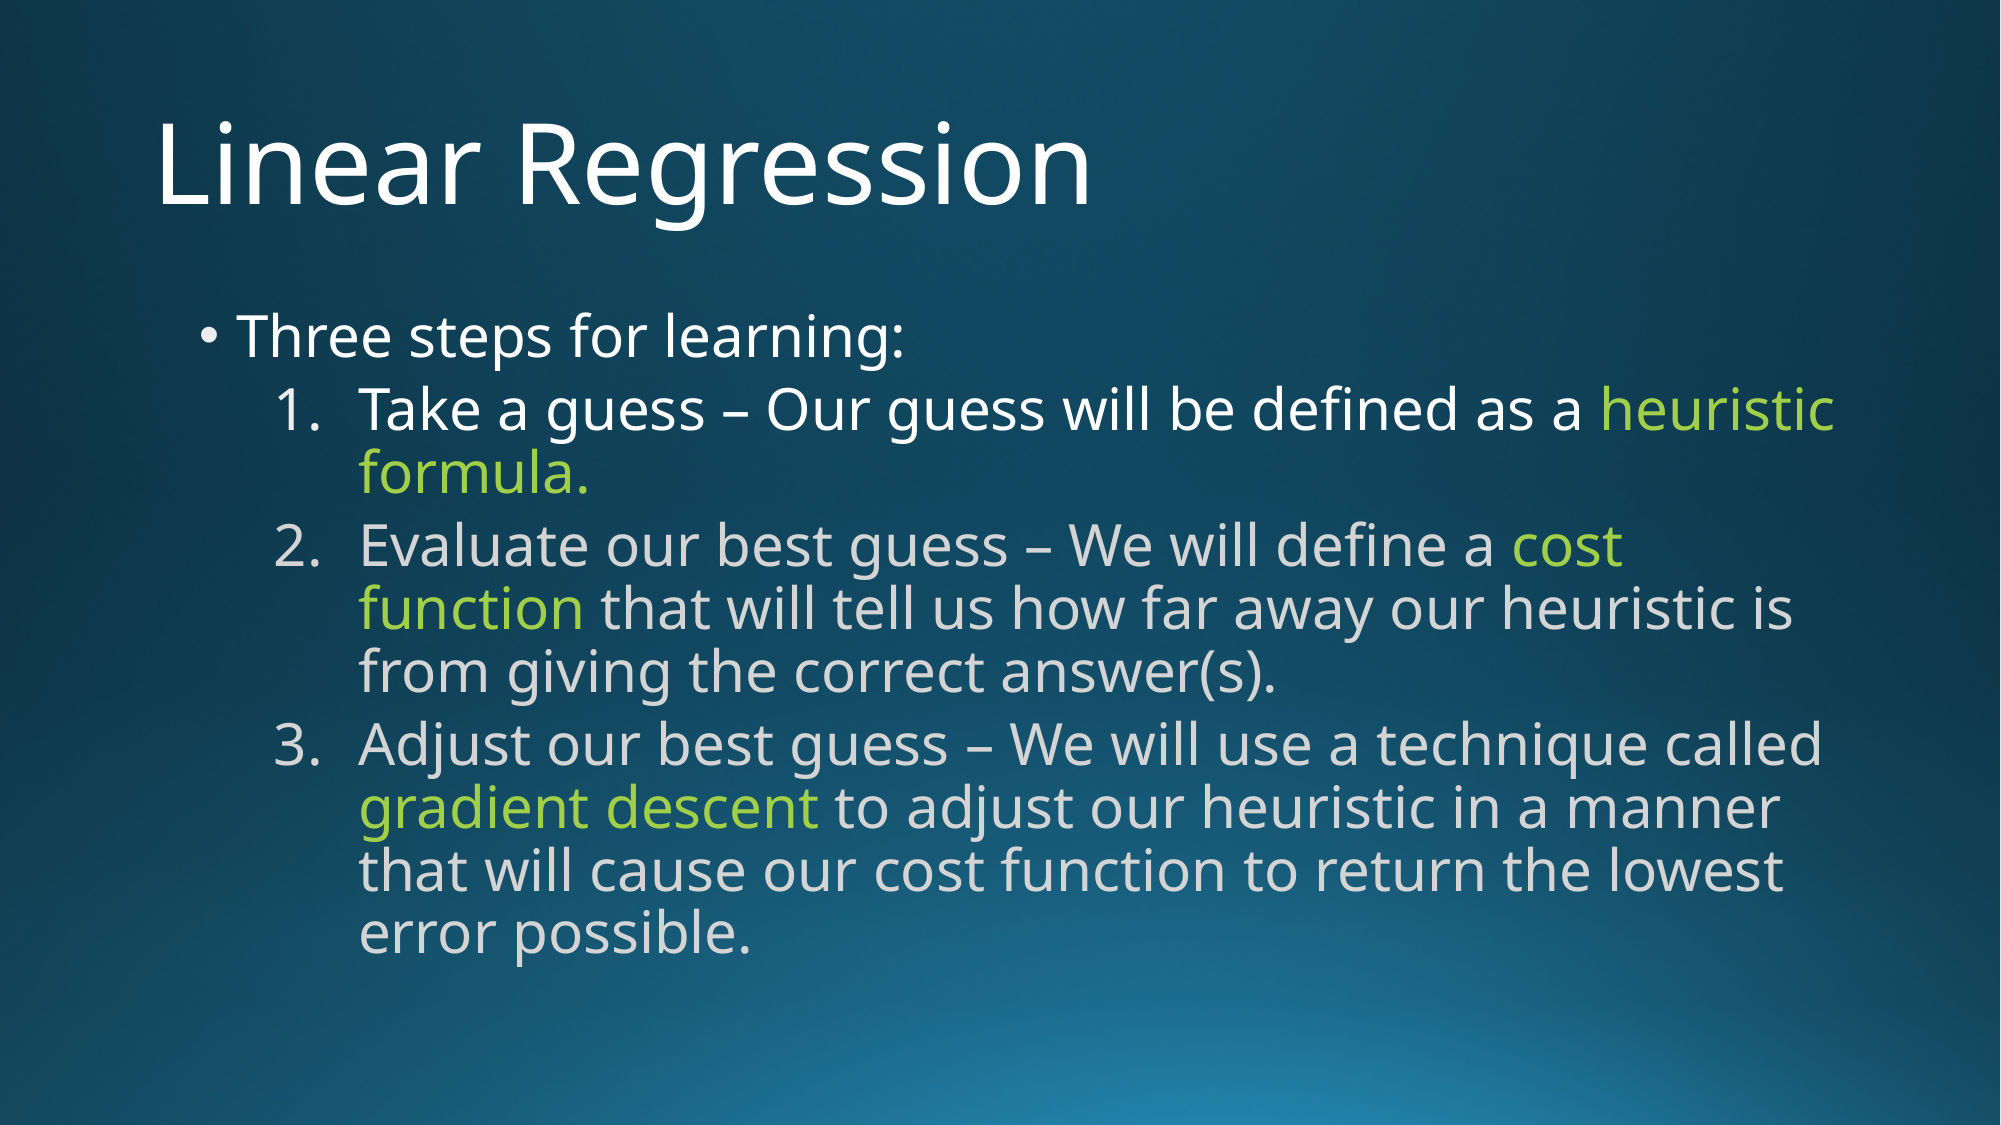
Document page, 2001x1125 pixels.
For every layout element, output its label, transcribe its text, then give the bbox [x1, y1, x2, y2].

list Three steps for learning: Take a guess – Our guess will be defined as a heuristic formula. Evaluate our best guess – We will define a cost function that will tell us how far away our heuristic is from giving the correct answer(s). Adjust our best guess – We will use a technique called gradient descent to adjust our heuristic in a manner that will cause our cost function to return the lowest error possible. [183, 299, 1863, 1014]
title Linear Regression [137, 59, 1863, 278]
picture [0, 0, 2001, 1125]
